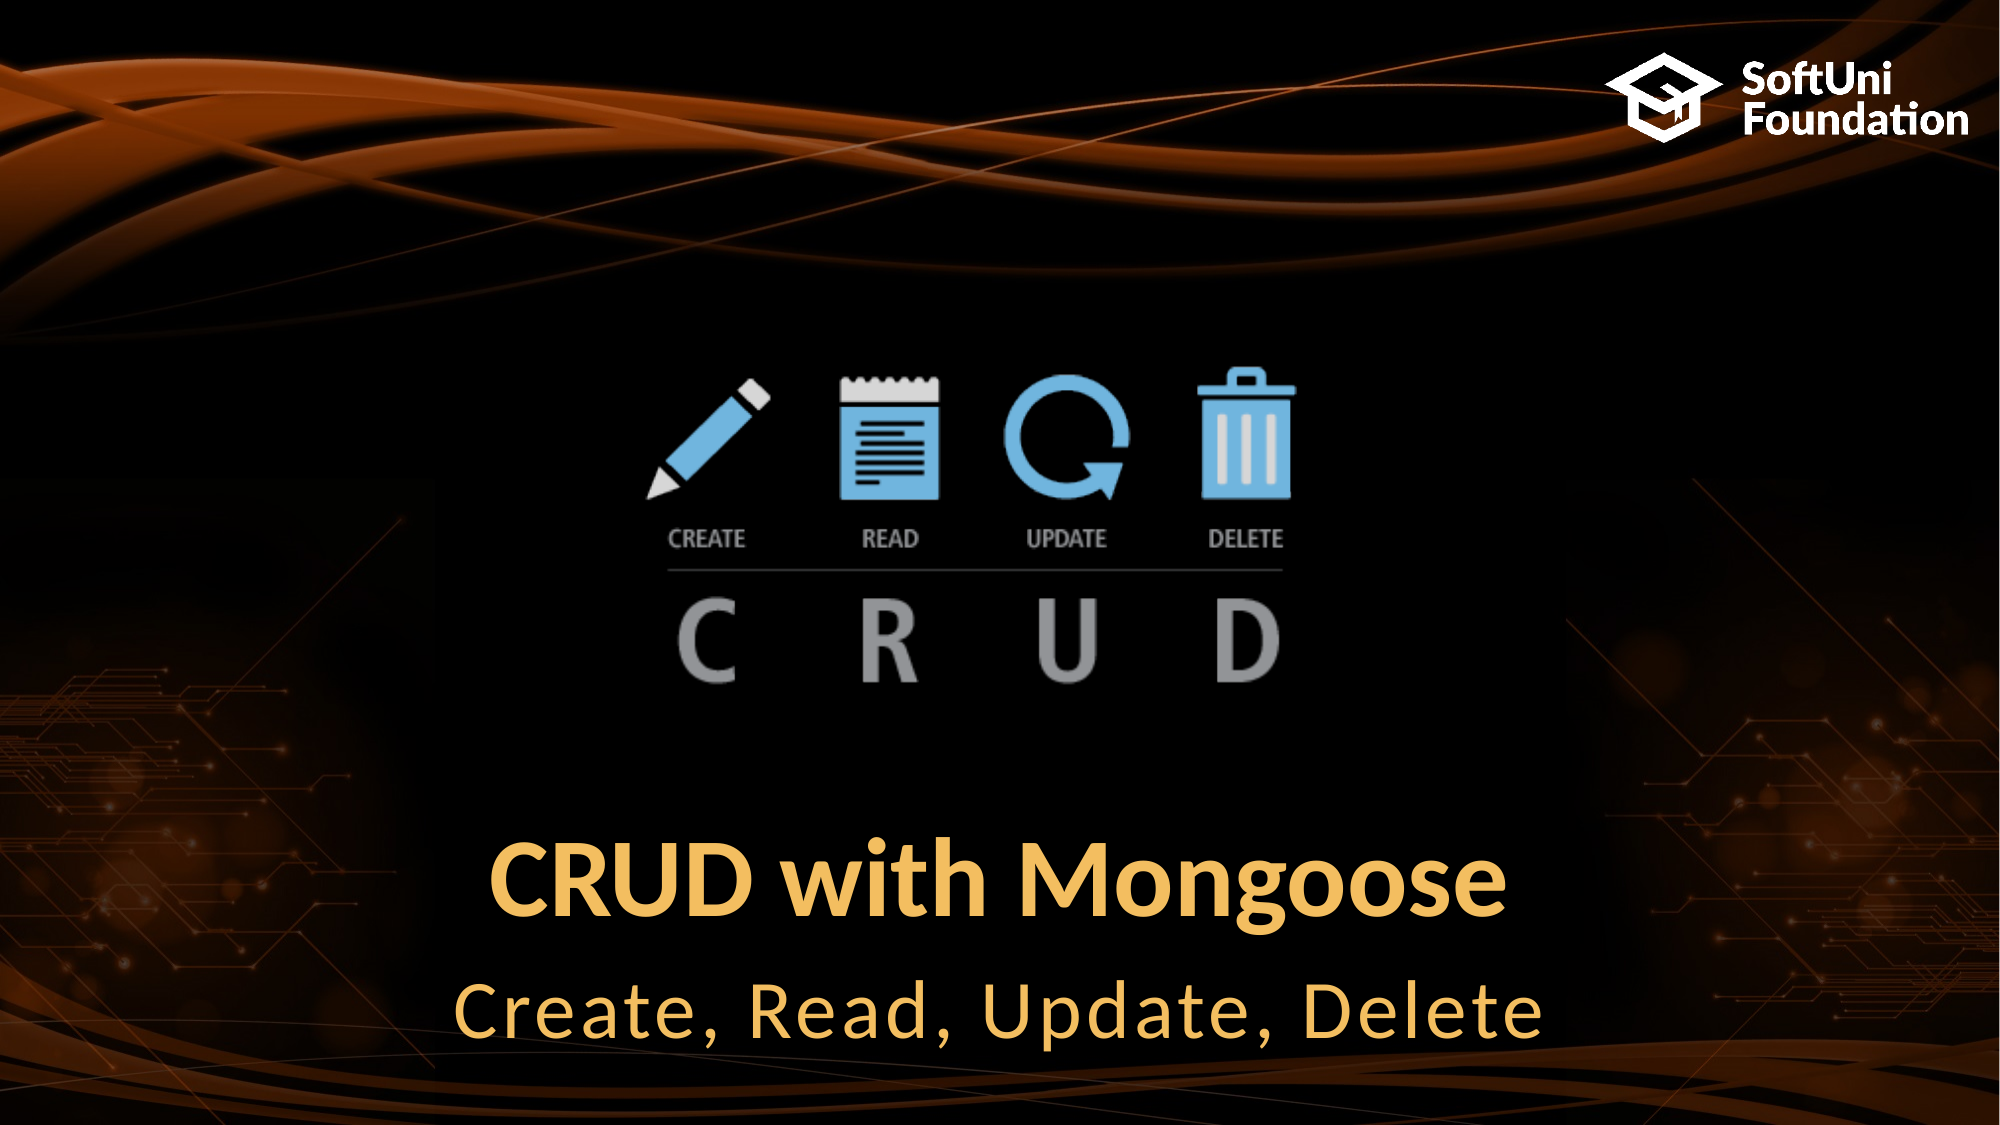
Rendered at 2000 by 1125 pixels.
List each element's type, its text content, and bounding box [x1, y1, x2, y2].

title CRUD with Mongoose [149, 812, 1850, 944]
picture [0, 0, 2000, 1125]
list Create, Read, Update, Delete [149, 944, 1850, 1062]
